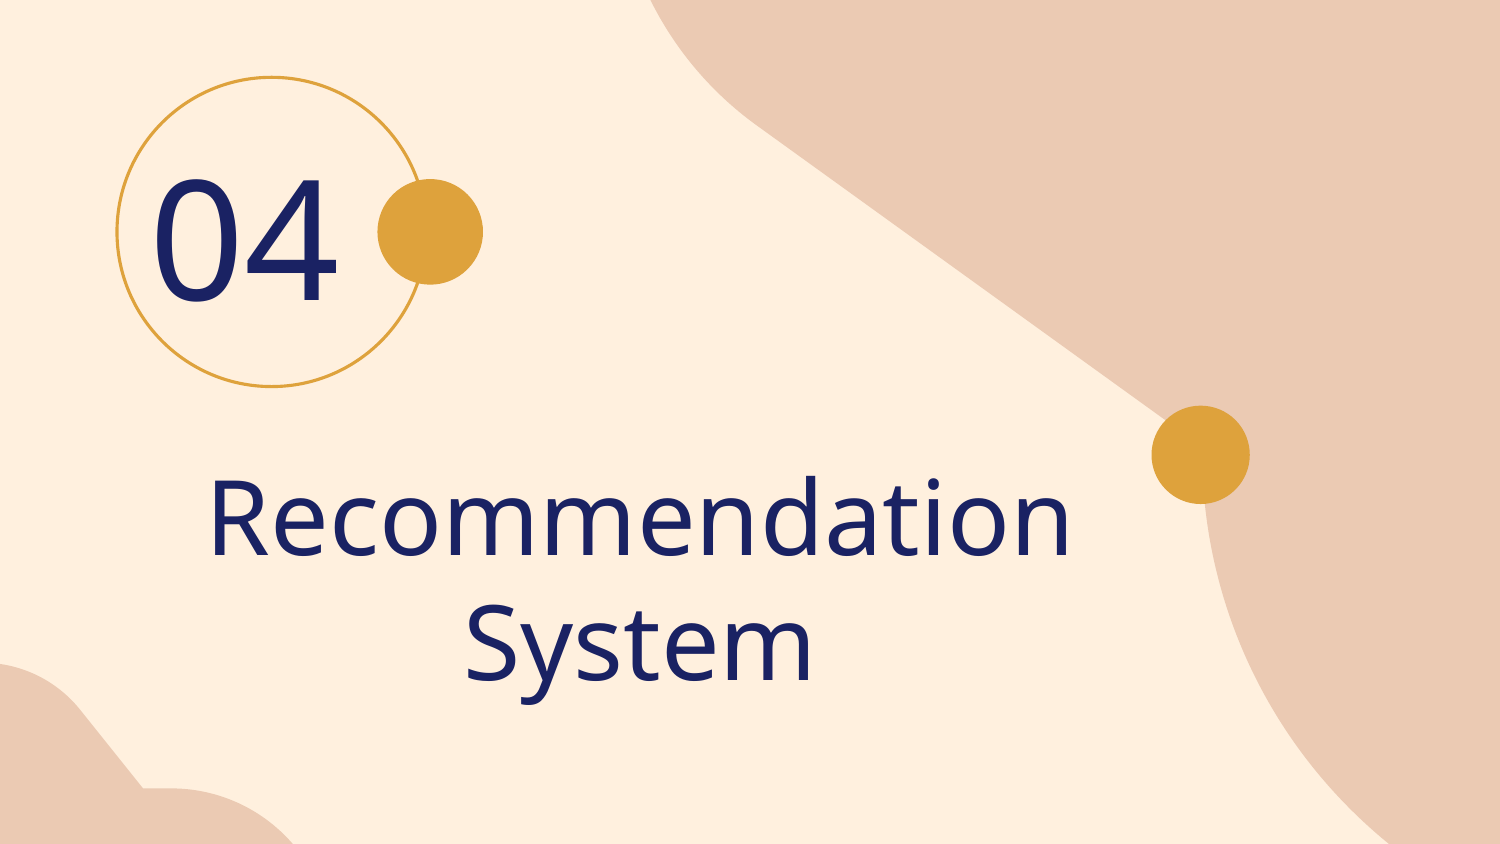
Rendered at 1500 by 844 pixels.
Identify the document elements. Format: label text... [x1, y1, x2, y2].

title 04 [134, 118, 400, 308]
title Recommendation System [116, 436, 1165, 560]
text_box [377, 179, 483, 285]
